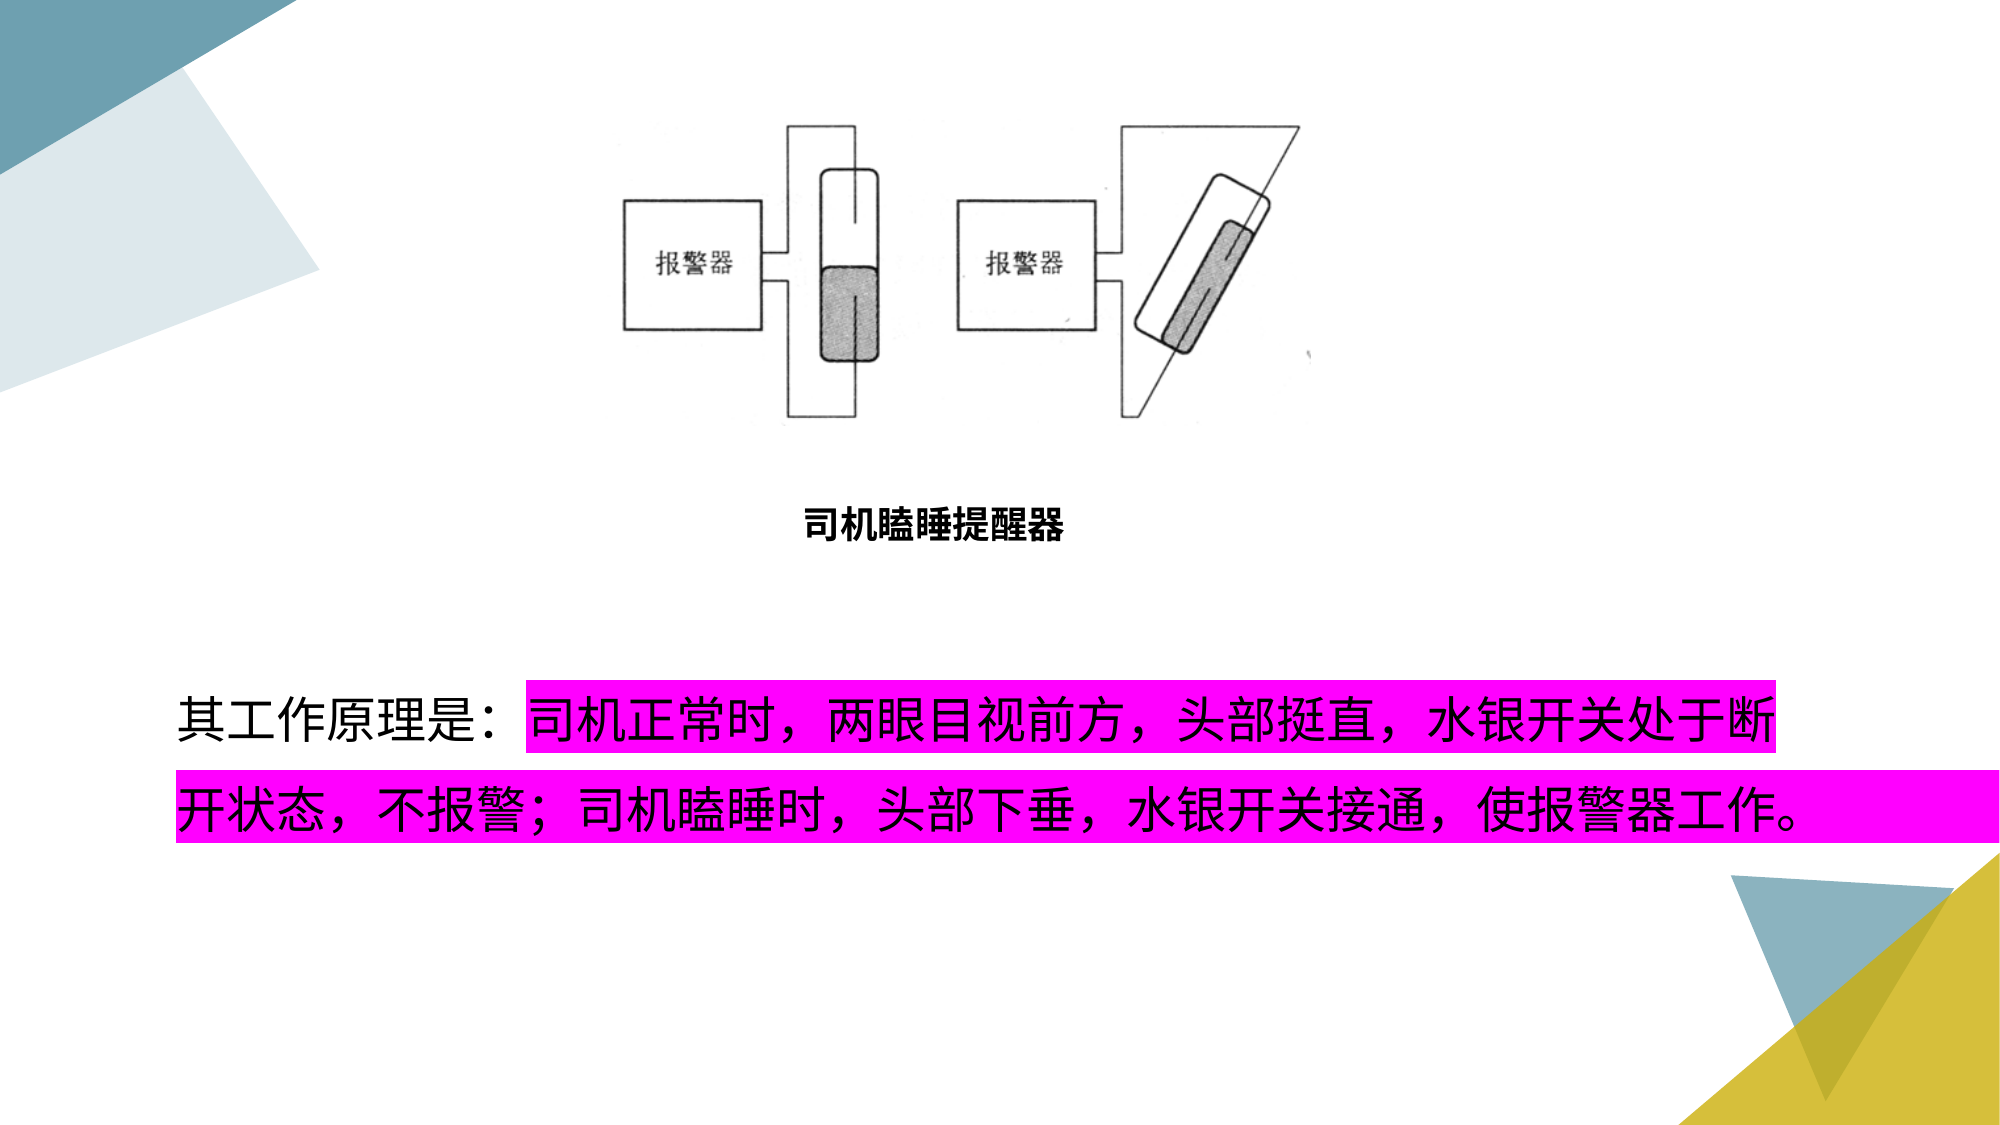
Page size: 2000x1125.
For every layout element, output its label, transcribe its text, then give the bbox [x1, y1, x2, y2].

text_box 其工作原理是：司机正常时，两眼目视前方，头部挺直，水银开关处于断开状态，不报警；司机瞌睡时，头部下垂，水银开关接通，使报警器工作。 [161, 650, 1838, 846]
picture [604, 119, 1311, 426]
text_box 司机瞌睡提醒器 [788, 494, 1211, 554]
